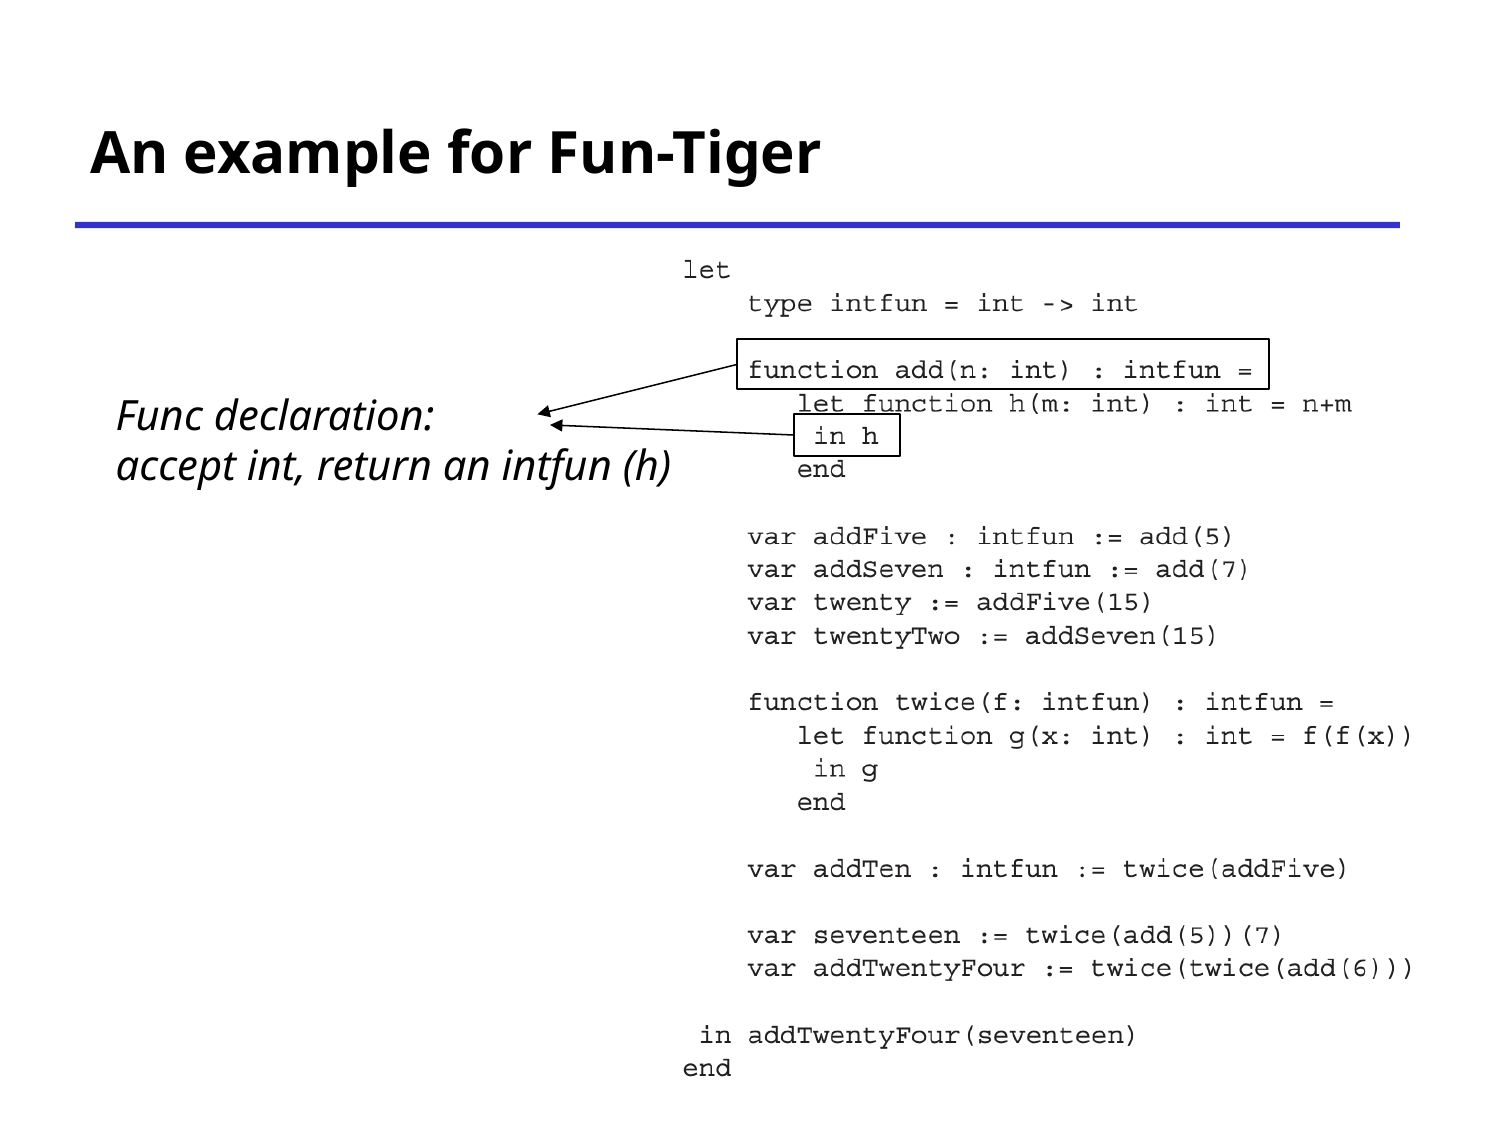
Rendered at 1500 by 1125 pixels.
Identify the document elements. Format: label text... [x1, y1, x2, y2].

picture [649, 239, 1426, 1092]
title An example for Fun-Tiger [75, 75, 1400, 225]
text_box Func declaration: accept int, return an intfun (h) [100, 381, 644, 496]
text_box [549, 424, 794, 436]
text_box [537, 364, 738, 415]
